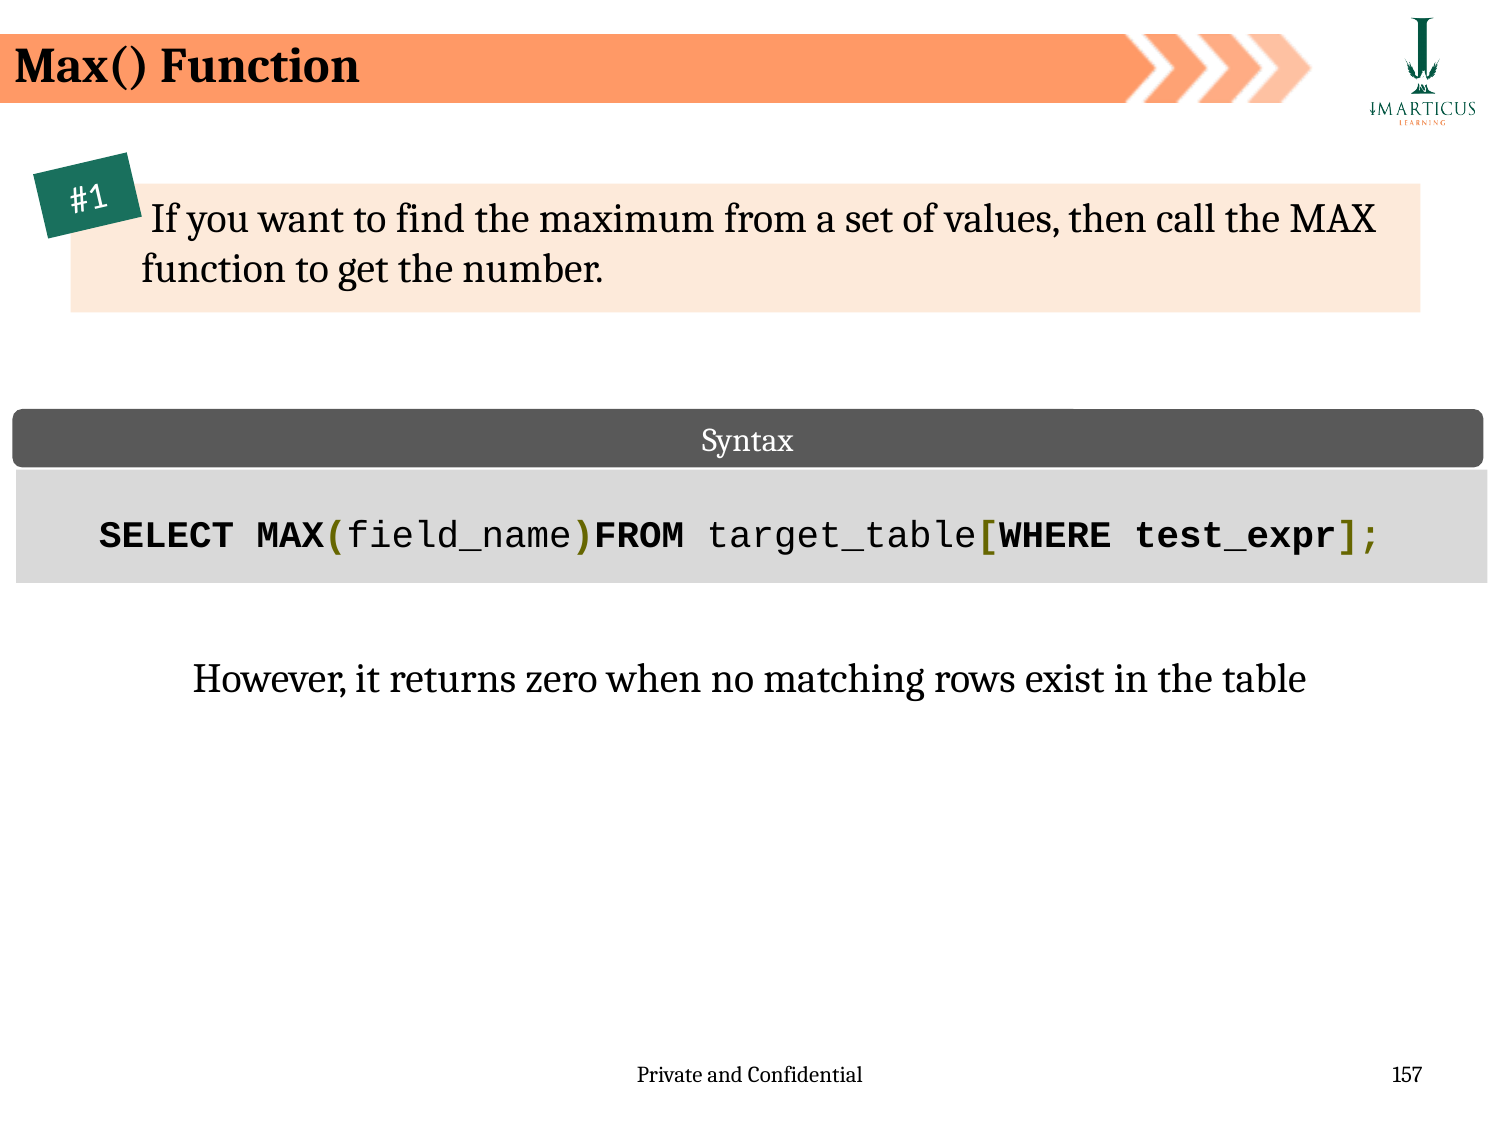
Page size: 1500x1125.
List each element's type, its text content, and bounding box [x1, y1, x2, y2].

text_box However, it returns zero when no matching rows exist in the table [177, 643, 1322, 709]
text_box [12, 408, 1488, 584]
text_box #1 [31, 150, 144, 241]
picture [1138, 0, 1500, 150]
text_box If you want to find the maximum from a set of values, then call the MAX function to get the number. [70, 183, 1421, 313]
text_box Max() Function [0, 24, 1138, 118]
